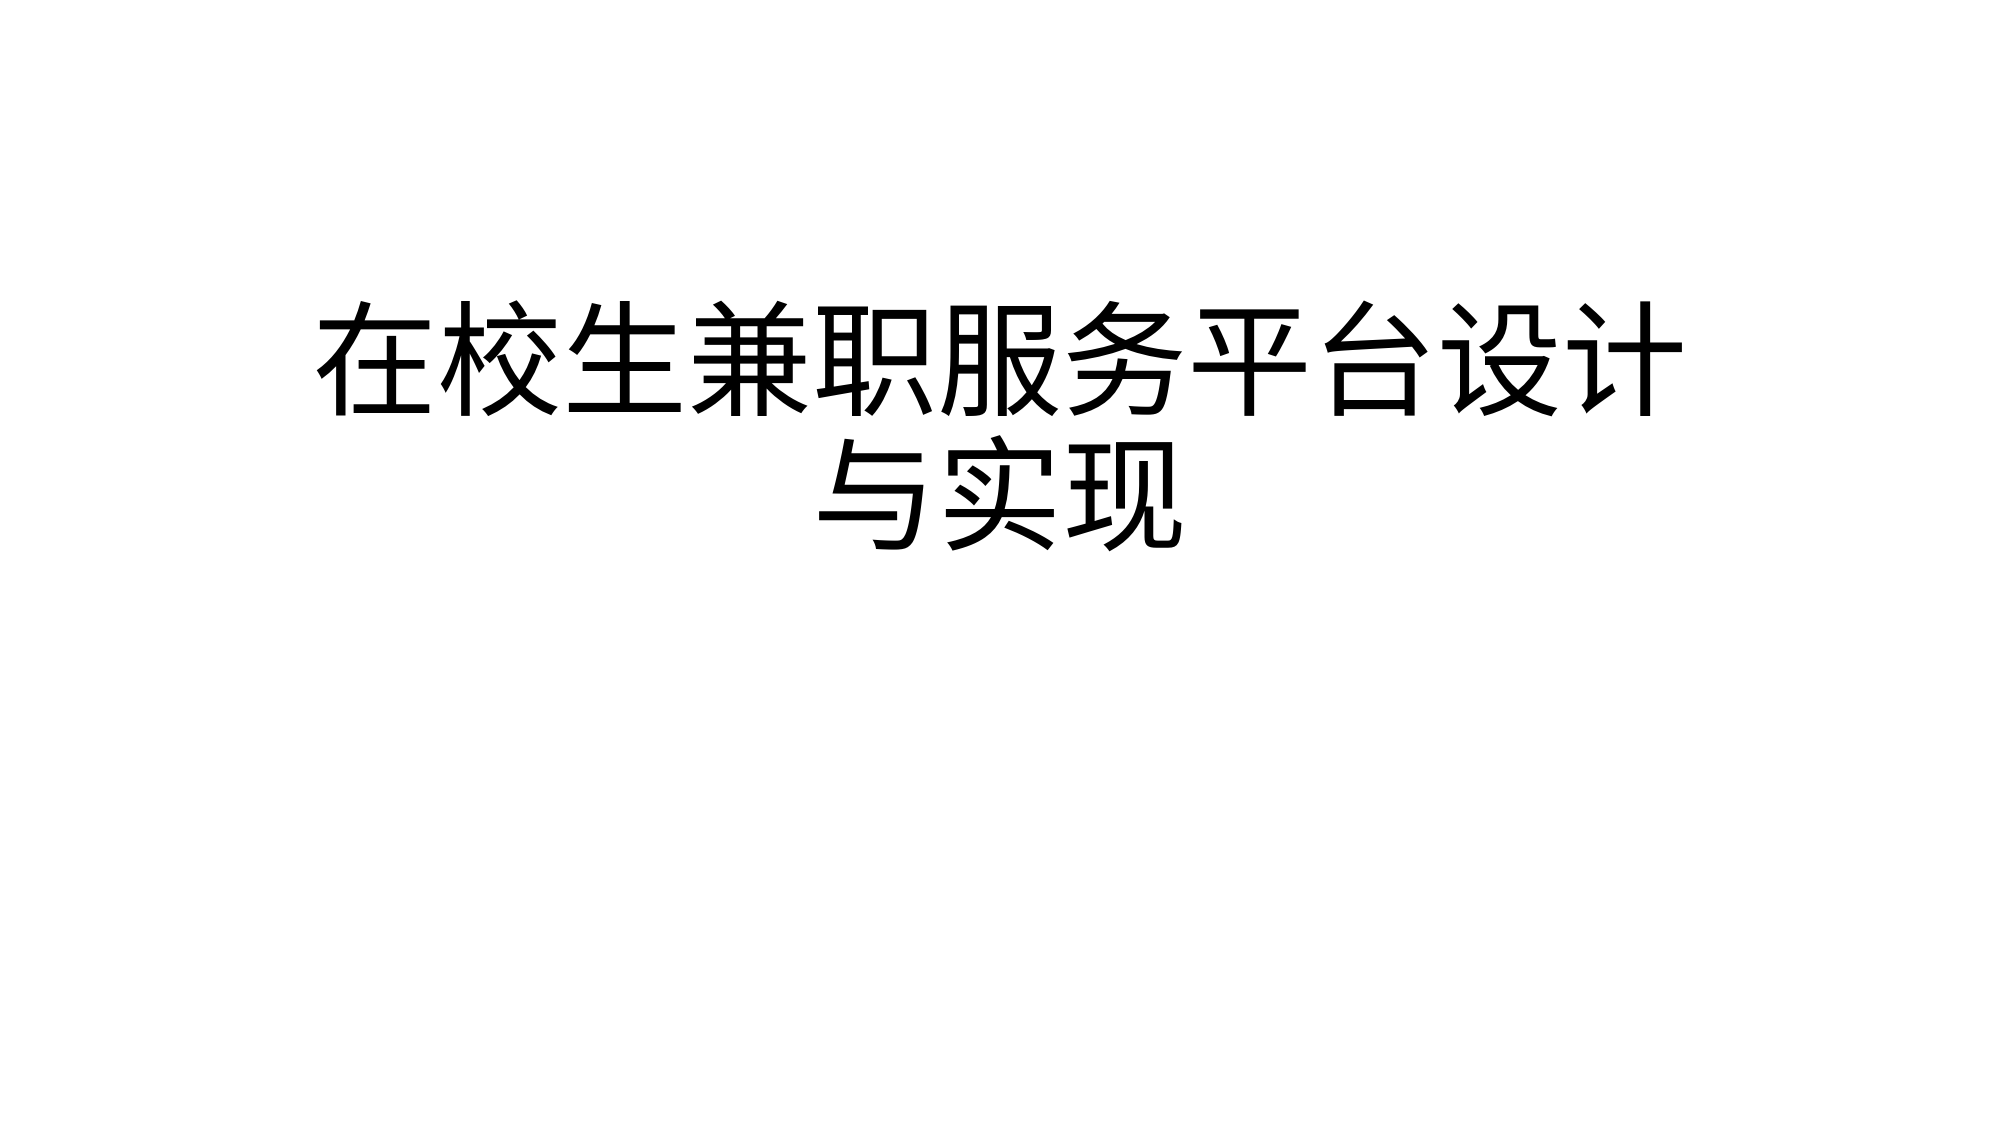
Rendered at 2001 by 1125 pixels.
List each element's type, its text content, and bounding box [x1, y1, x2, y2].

title 在校生兼职服务平台设计与实现 [249, 184, 1750, 576]
